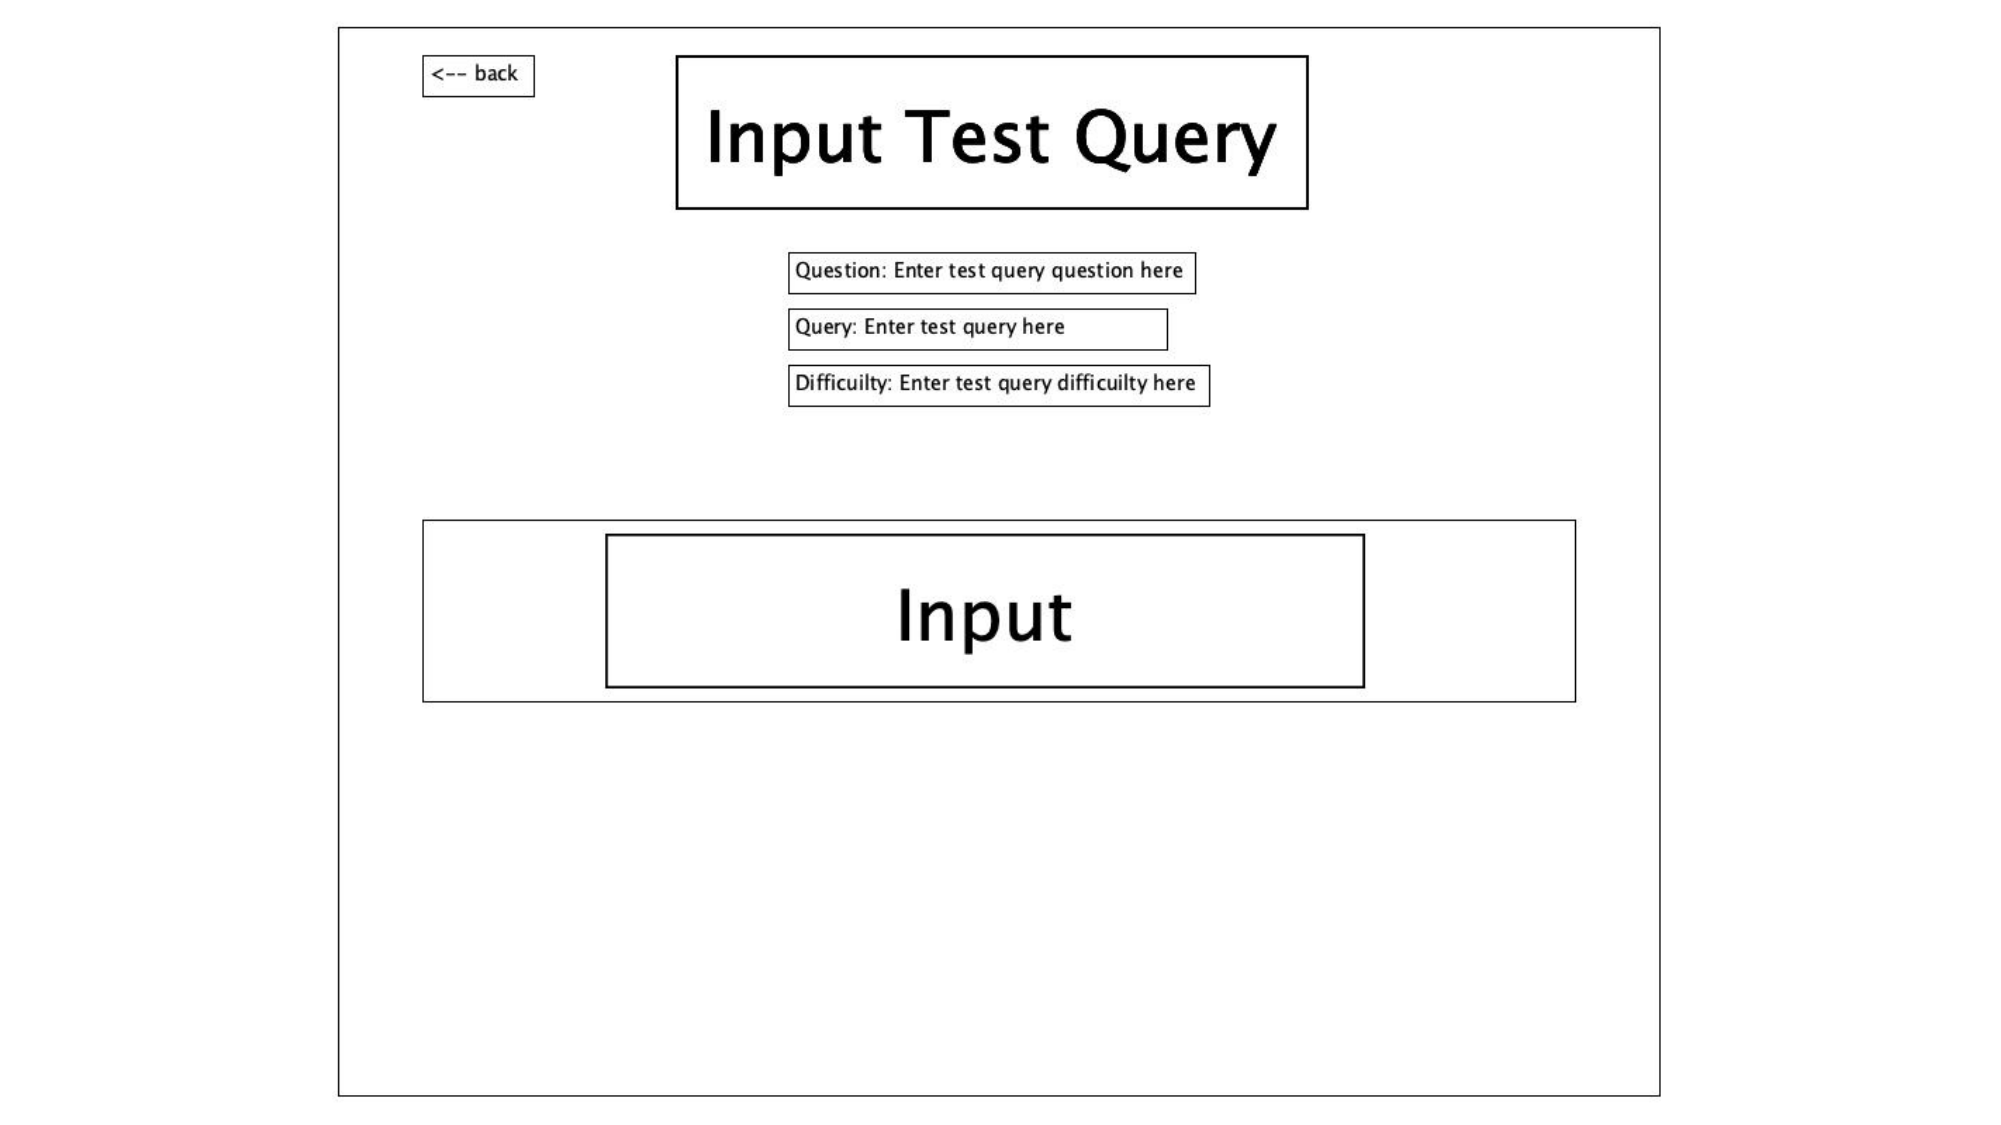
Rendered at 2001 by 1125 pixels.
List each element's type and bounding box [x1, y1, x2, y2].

picture [310, 0, 1689, 1125]
